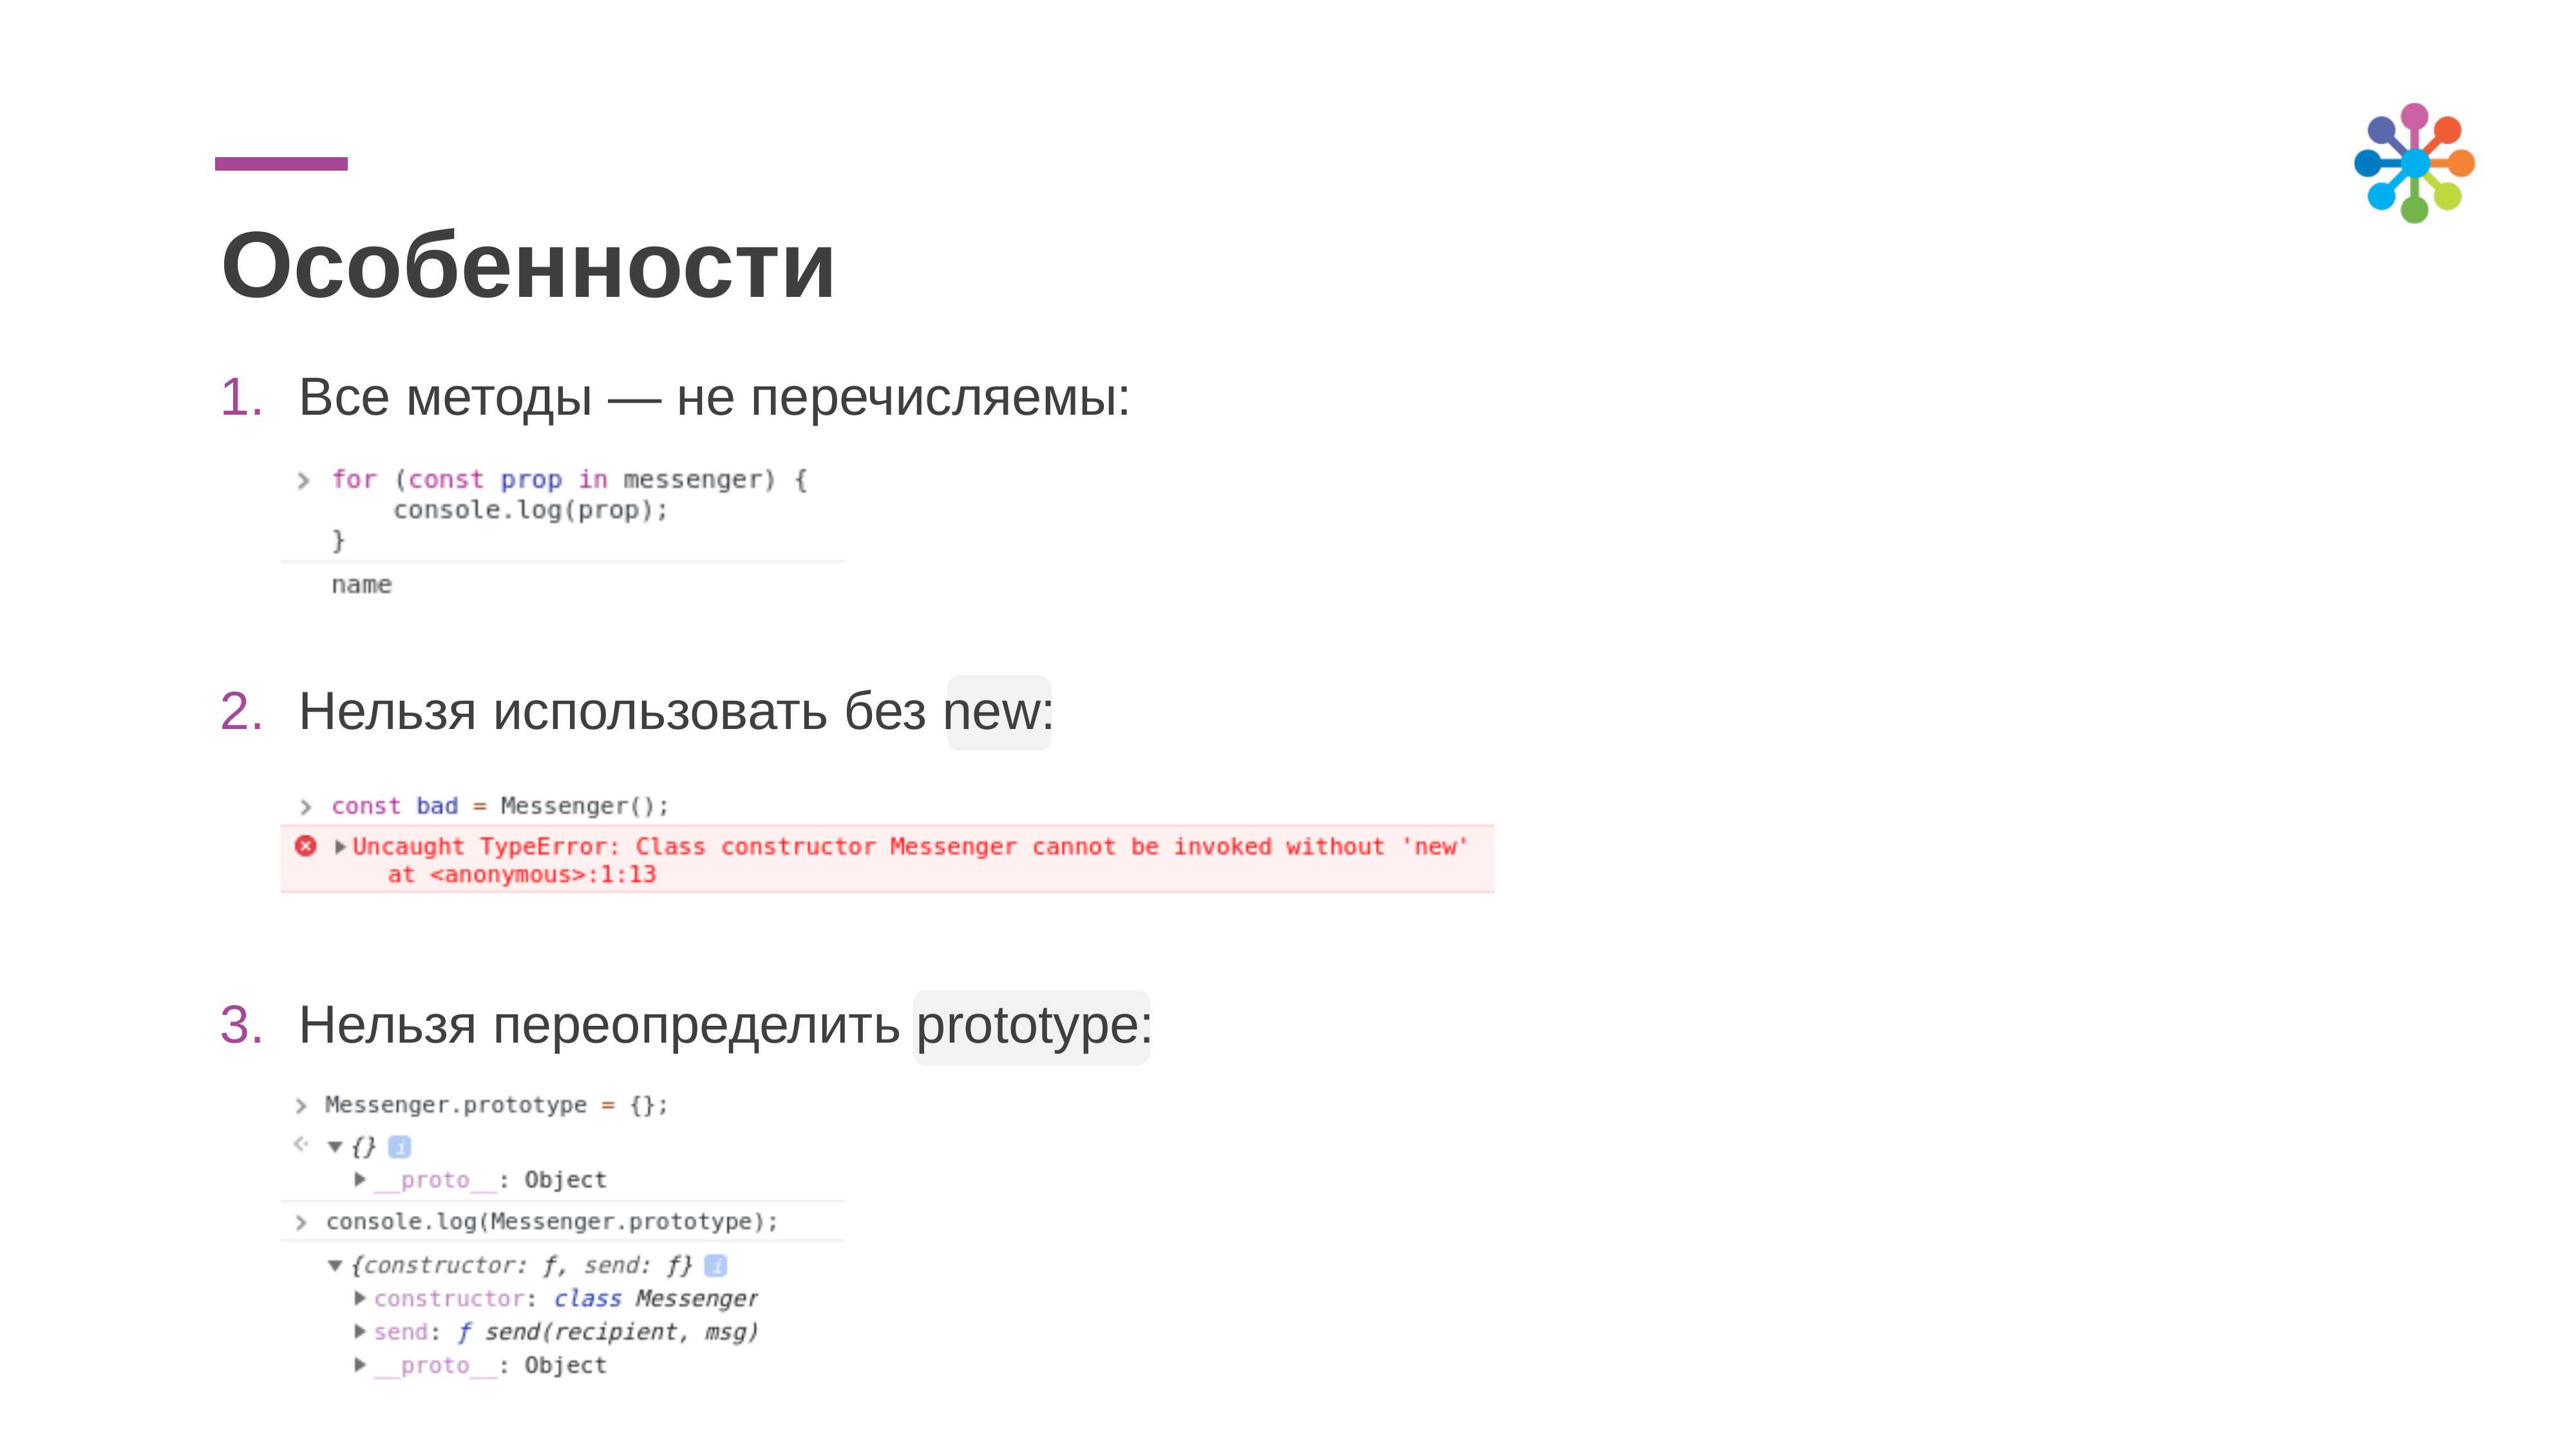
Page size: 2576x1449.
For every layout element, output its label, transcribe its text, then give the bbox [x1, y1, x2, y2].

text_box Особенности [215, 198, 2050, 321]
picture [281, 788, 1495, 903]
picture [2354, 103, 2476, 225]
picture [281, 463, 844, 601]
picture [281, 1090, 844, 1382]
text_box Все методы — не перечисляемы: Нельзя использовать без new: Нельзя переопределить prototype: [215, 357, 2050, 1268]
